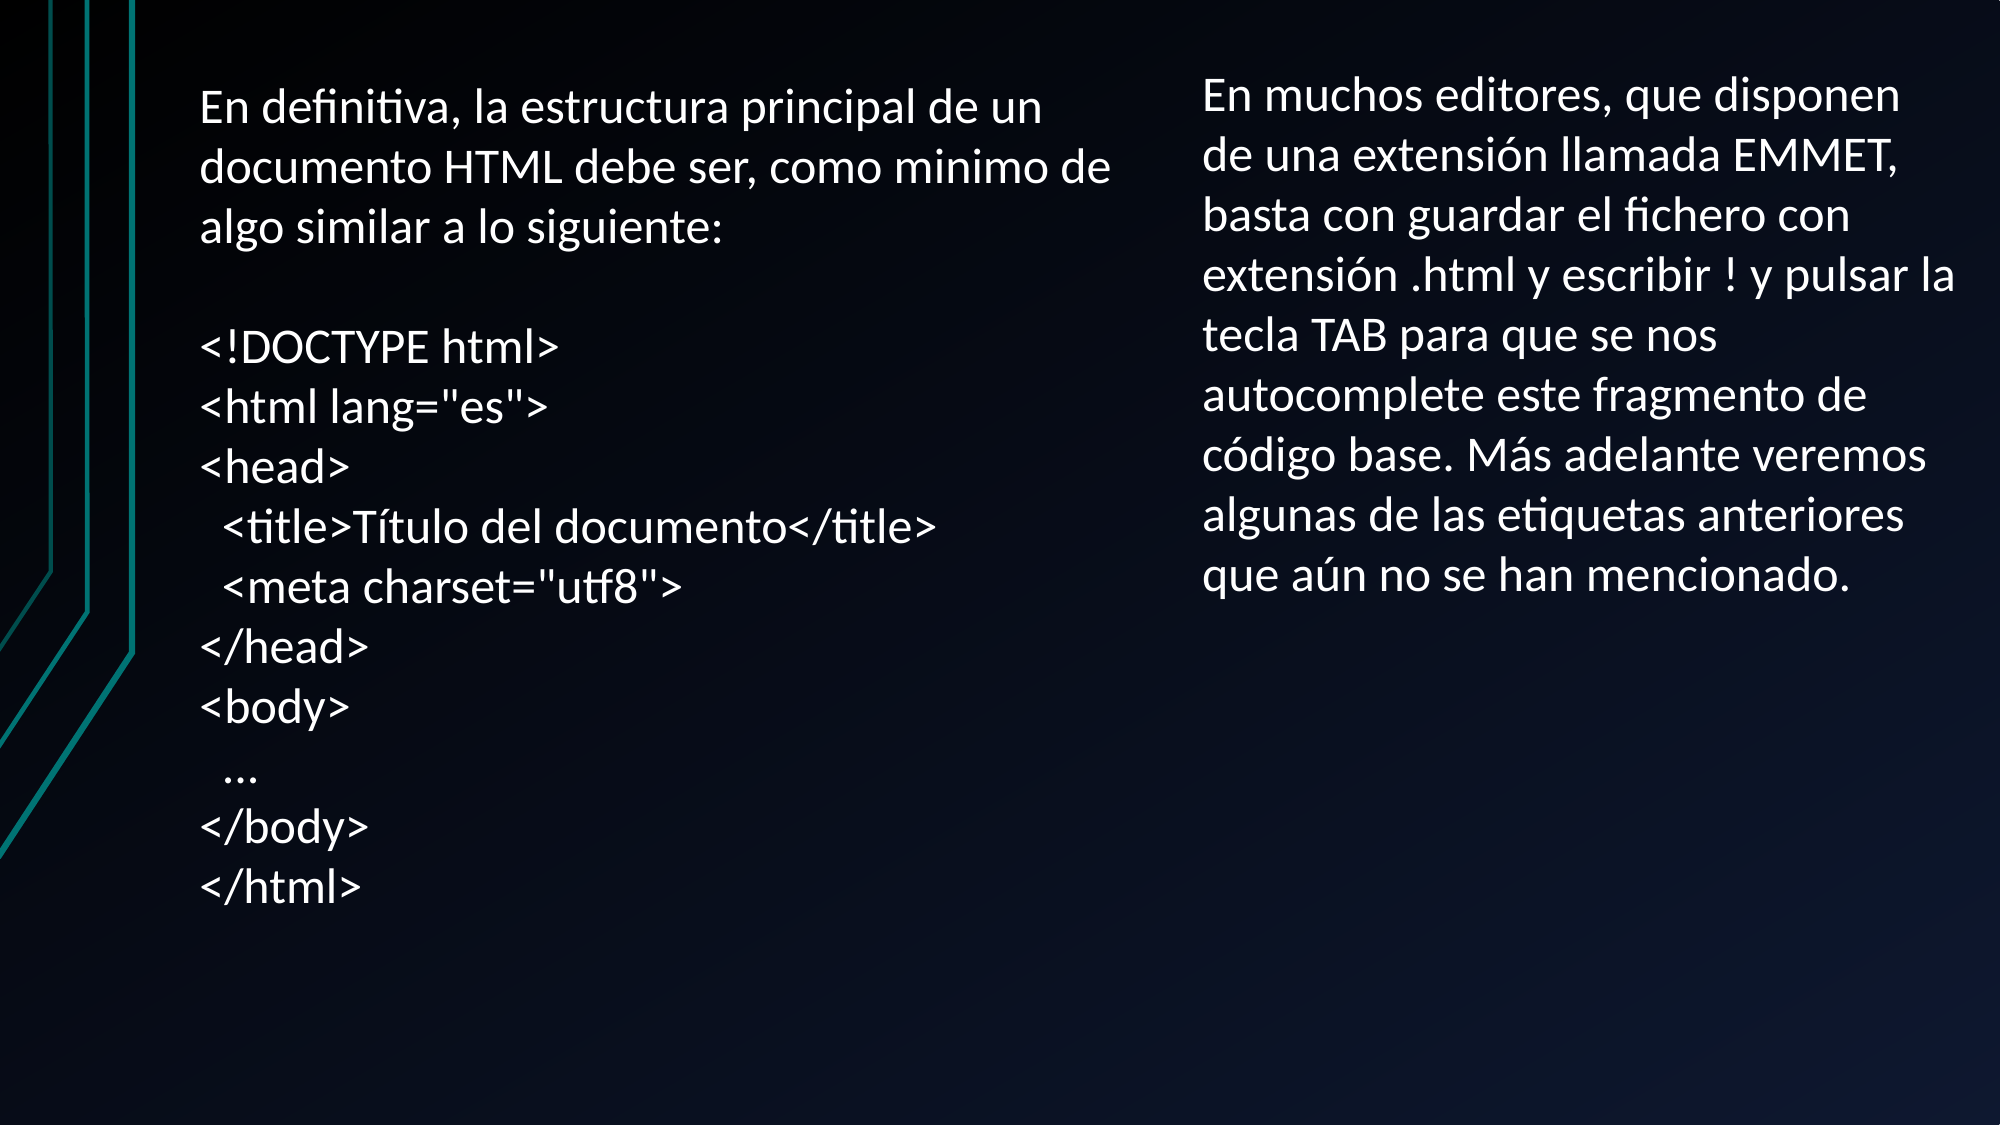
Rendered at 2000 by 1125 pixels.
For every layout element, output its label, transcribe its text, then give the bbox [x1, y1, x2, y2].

text_box En definitiva, la estructura principal de un documento HTML debe ser, como minimo de algo similar a lo siguiente: <!DOCTYPE html> <html lang="es"> <head> <title>Título del documento</title> <meta charset="utf8"> </head> <body> ... </body> </html> [184, 66, 1188, 922]
text_box En muchos editores, que disponen de una extensión llamada EMMET, basta con guardar el fichero con extensión .html y escribir ! y pulsar la tecla TAB para que se nos autocomplete este fragmento de código base. Más adelante veremos algunas de las etiquetas anteriores que aún no se han mencionado. [1187, 54, 1978, 610]
